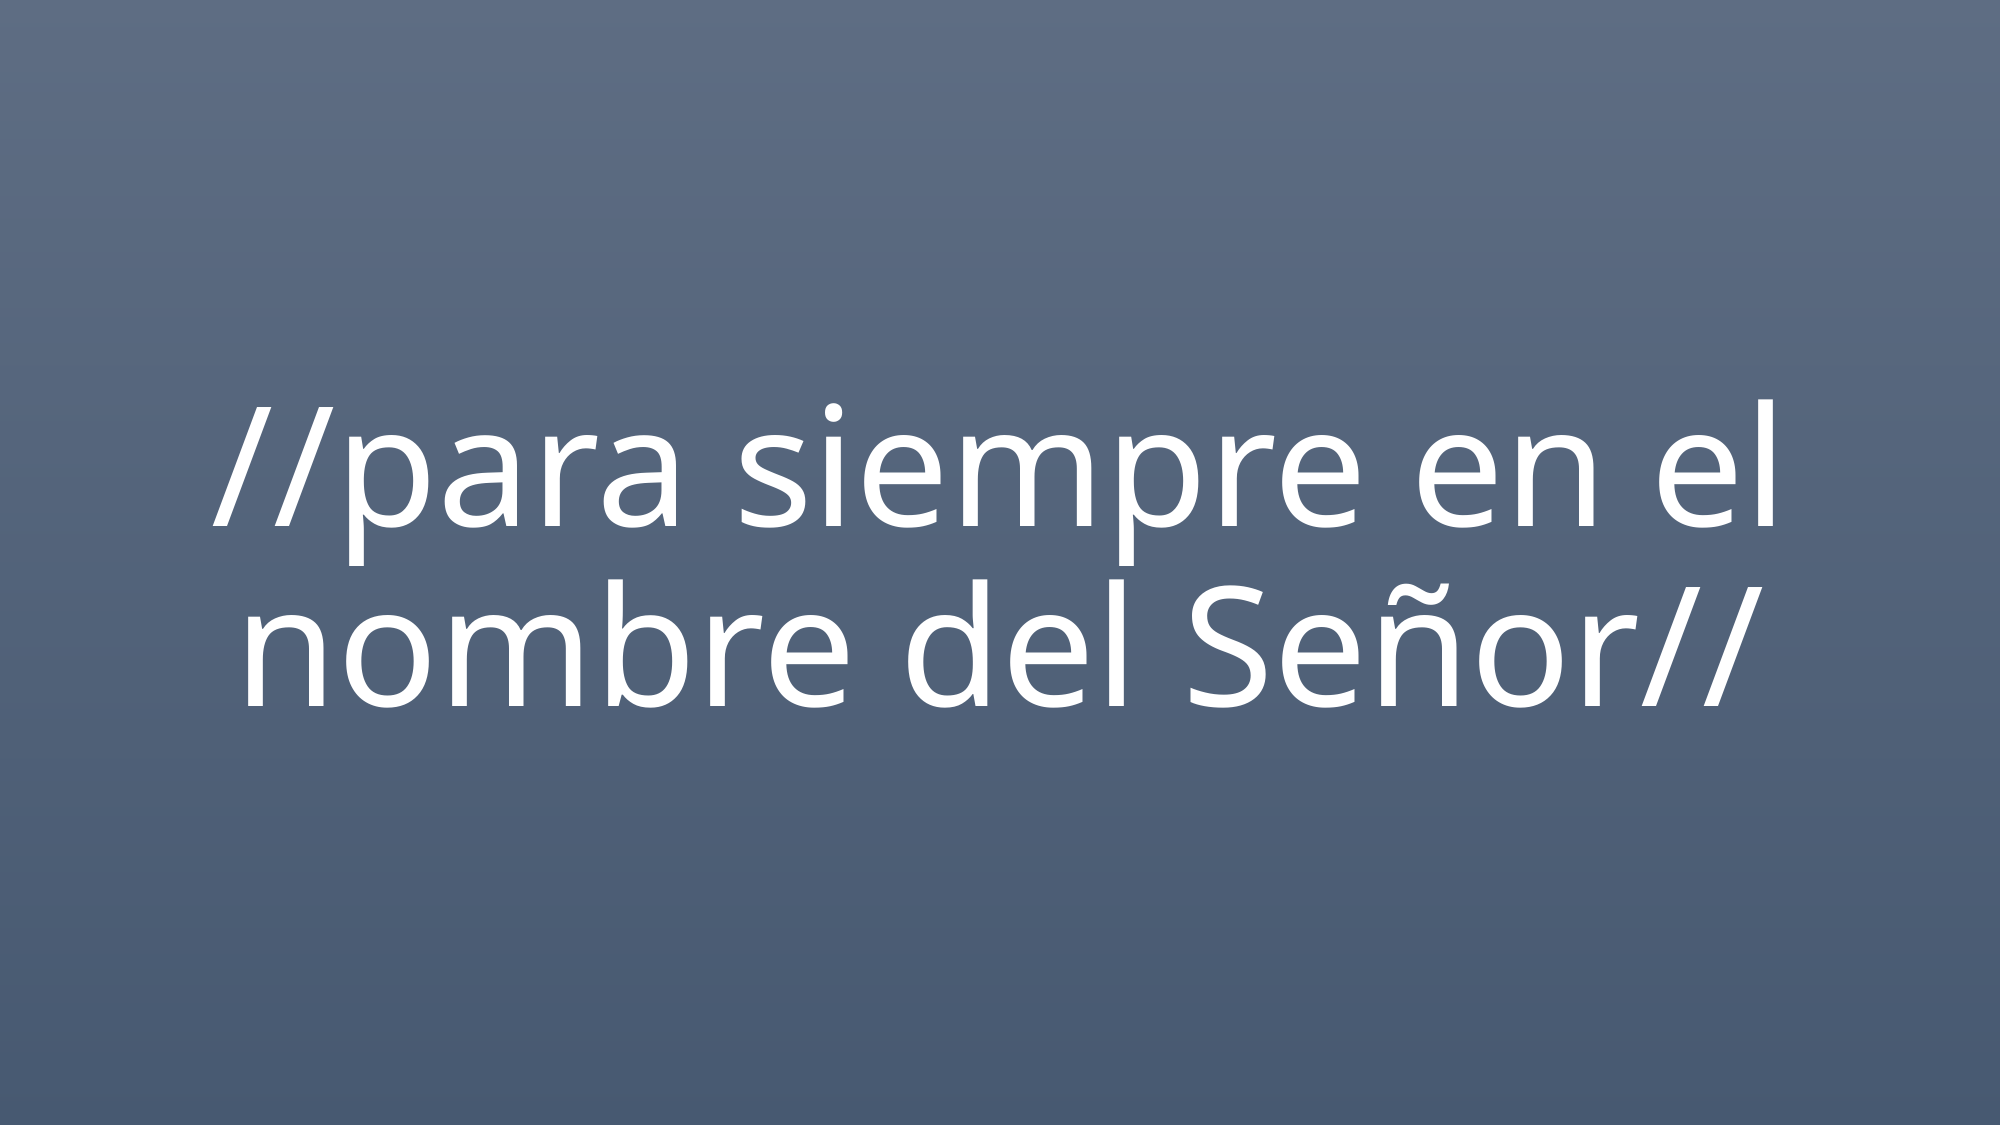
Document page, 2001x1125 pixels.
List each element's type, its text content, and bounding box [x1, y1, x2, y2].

list //para siempre en el nombre del Señor// [47, 62, 1953, 1062]
